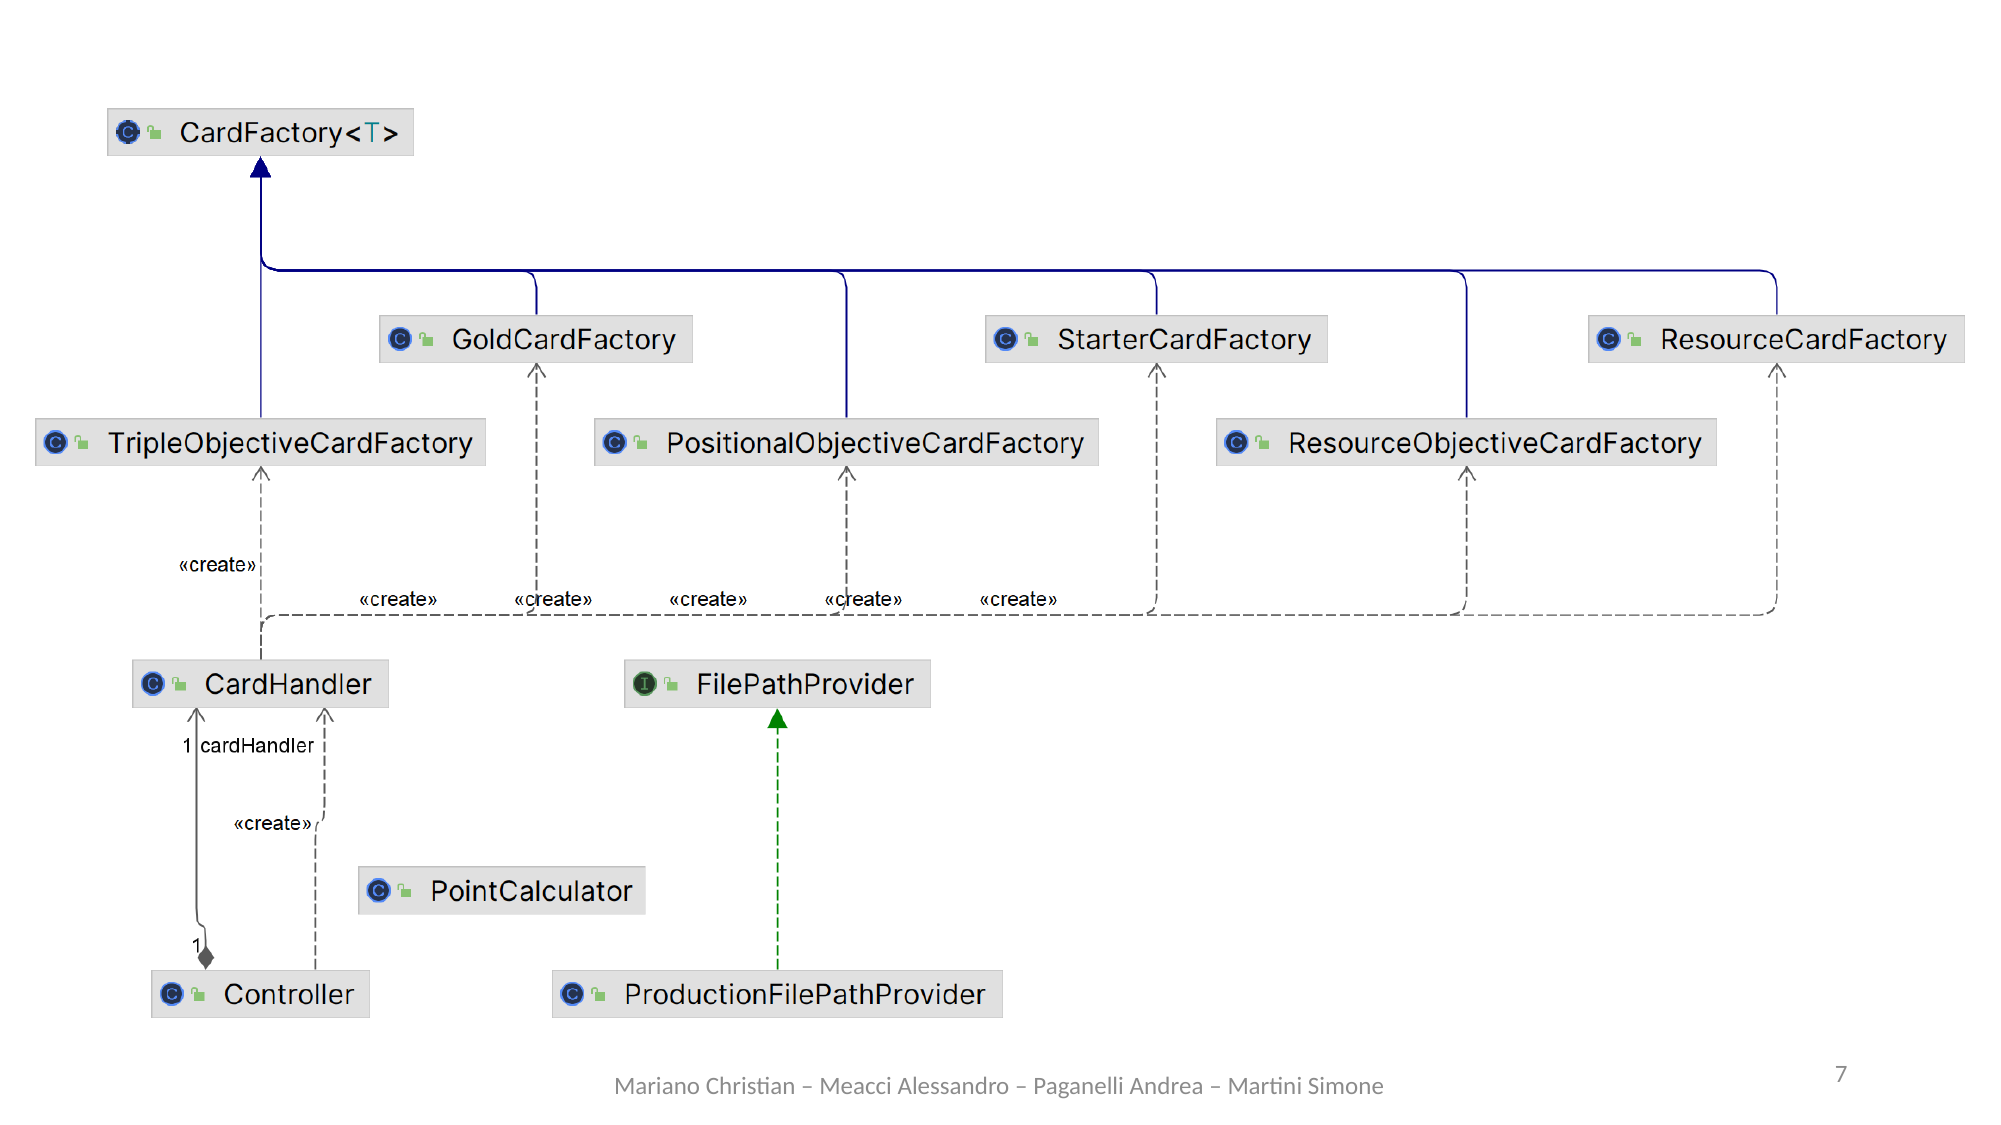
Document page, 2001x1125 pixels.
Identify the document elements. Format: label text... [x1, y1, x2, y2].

picture [0, 73, 2000, 1052]
footer Mariano Christian – Meacci Alessandro – Paganelli Andrea – Martini Simone [442, 1054, 1558, 1115]
slide_number 7 [1412, 1052, 1863, 1103]
